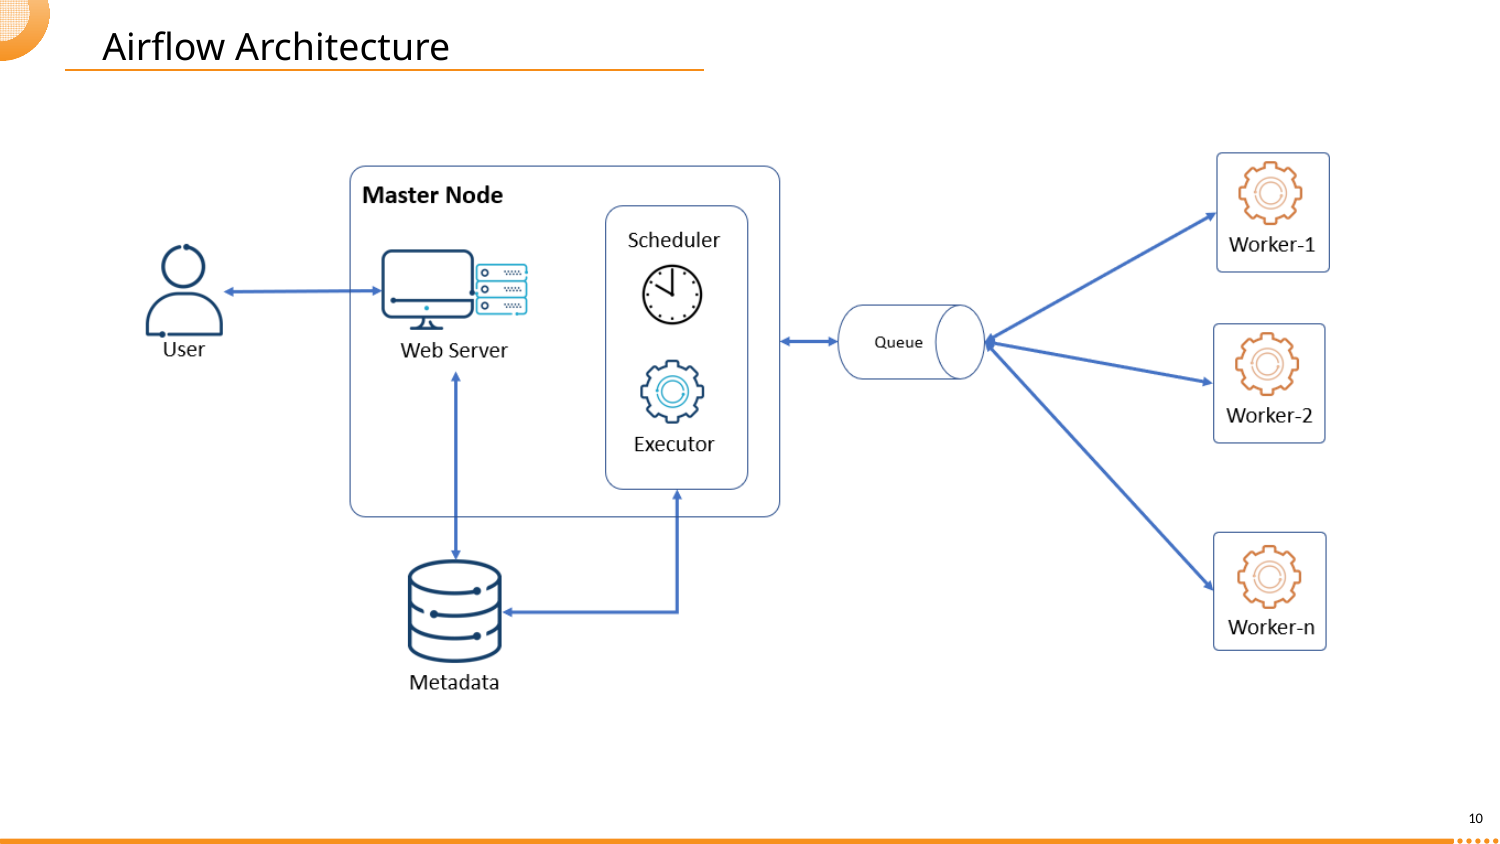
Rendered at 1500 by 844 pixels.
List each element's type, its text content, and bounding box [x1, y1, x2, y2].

list Airflow Architecture [64, 27, 1436, 67]
picture [136, 127, 1363, 698]
